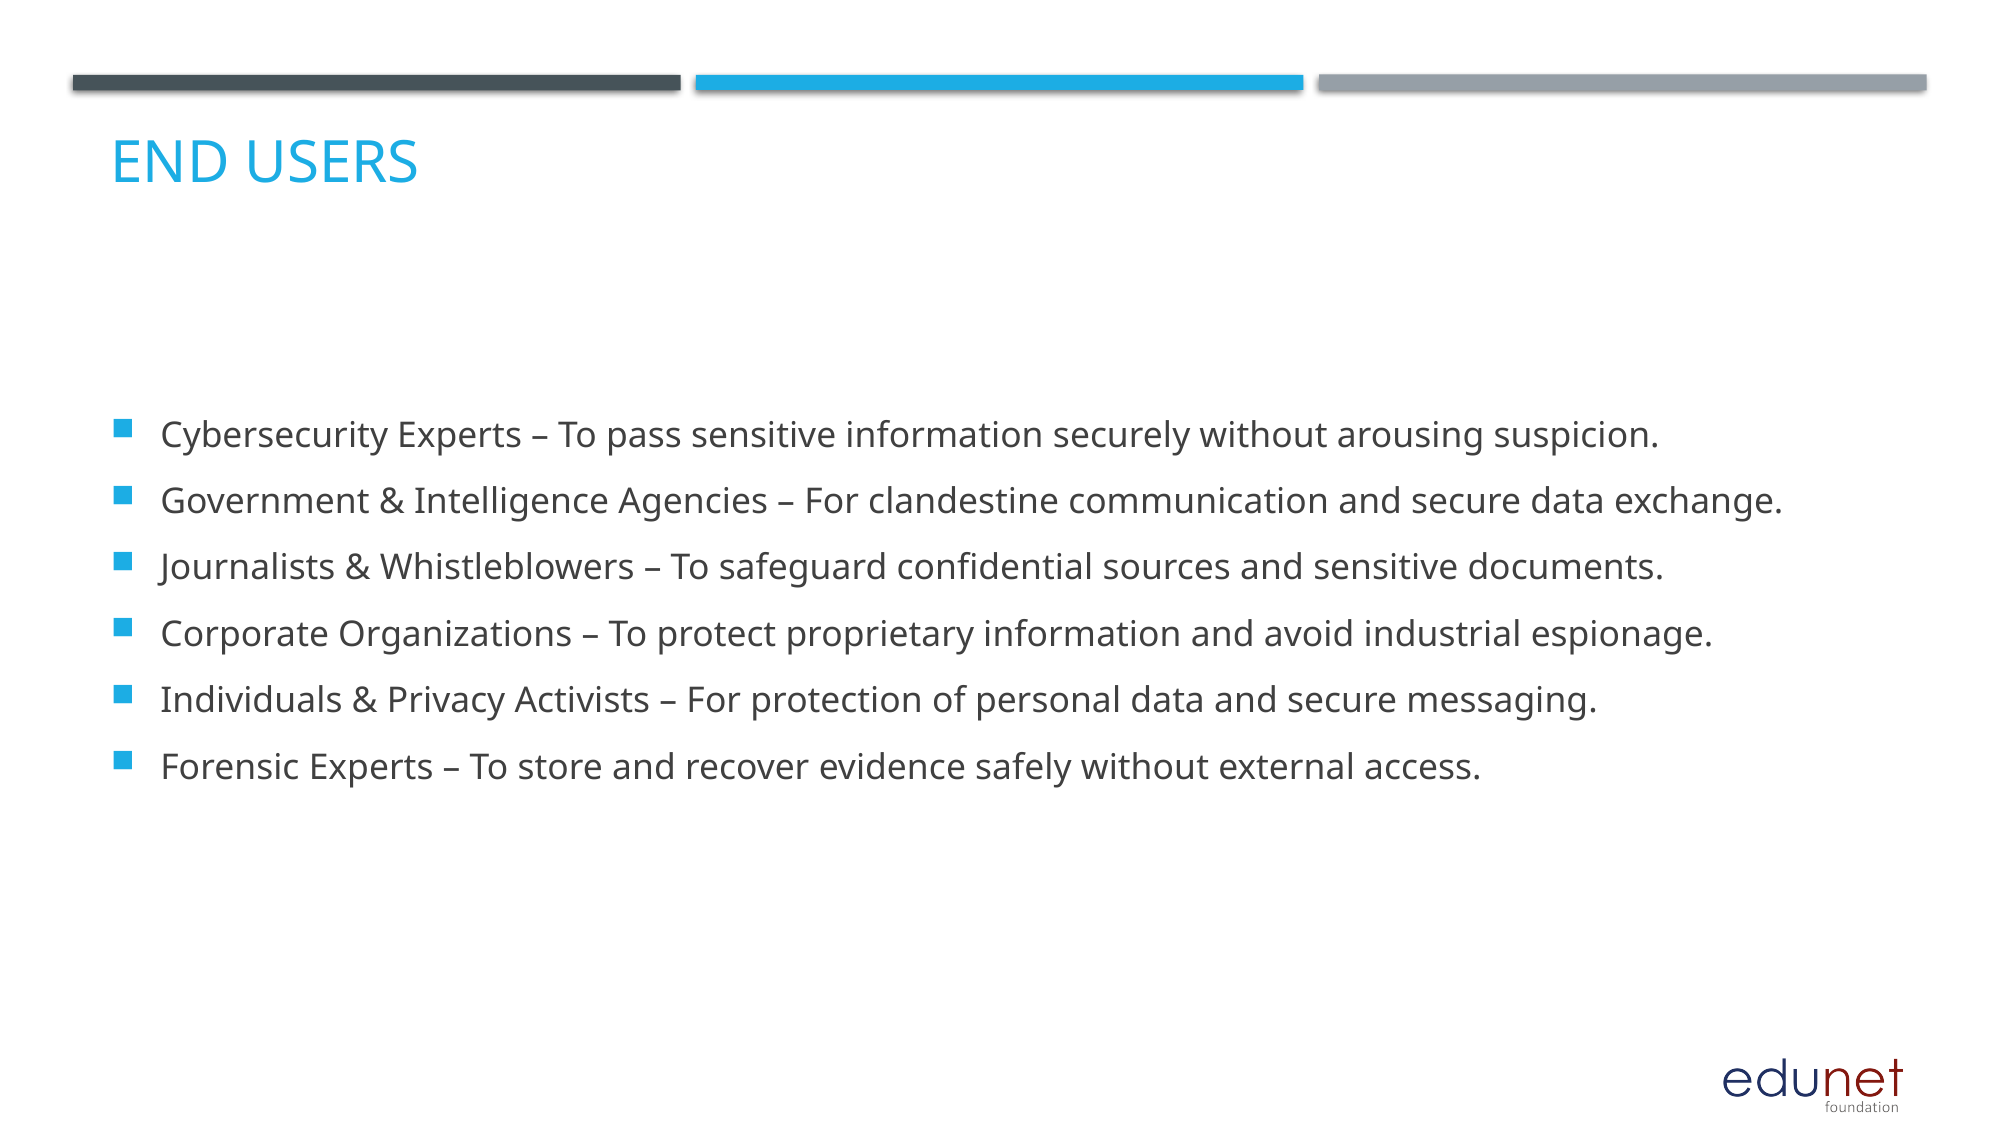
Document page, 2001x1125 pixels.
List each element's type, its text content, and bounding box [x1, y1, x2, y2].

picture [1719, 1056, 1905, 1116]
title End users [95, 115, 1905, 203]
list Cybersecurity Experts – To pass sensitive information securely without arousing suspicion. Government & Intelligence Agencies – For clandestine communication and secure data exchange. Journalists & Whistleblowers – To safeguard confidential sources and sensitive documents. Corporate Organizations – To protect proprietary information and avoid industrial espionage. Individuals & Privacy Activists – For protection of personal data and secure messaging. Forensic Experts – To store and recover evidence safely without external access. [95, 213, 1905, 981]
